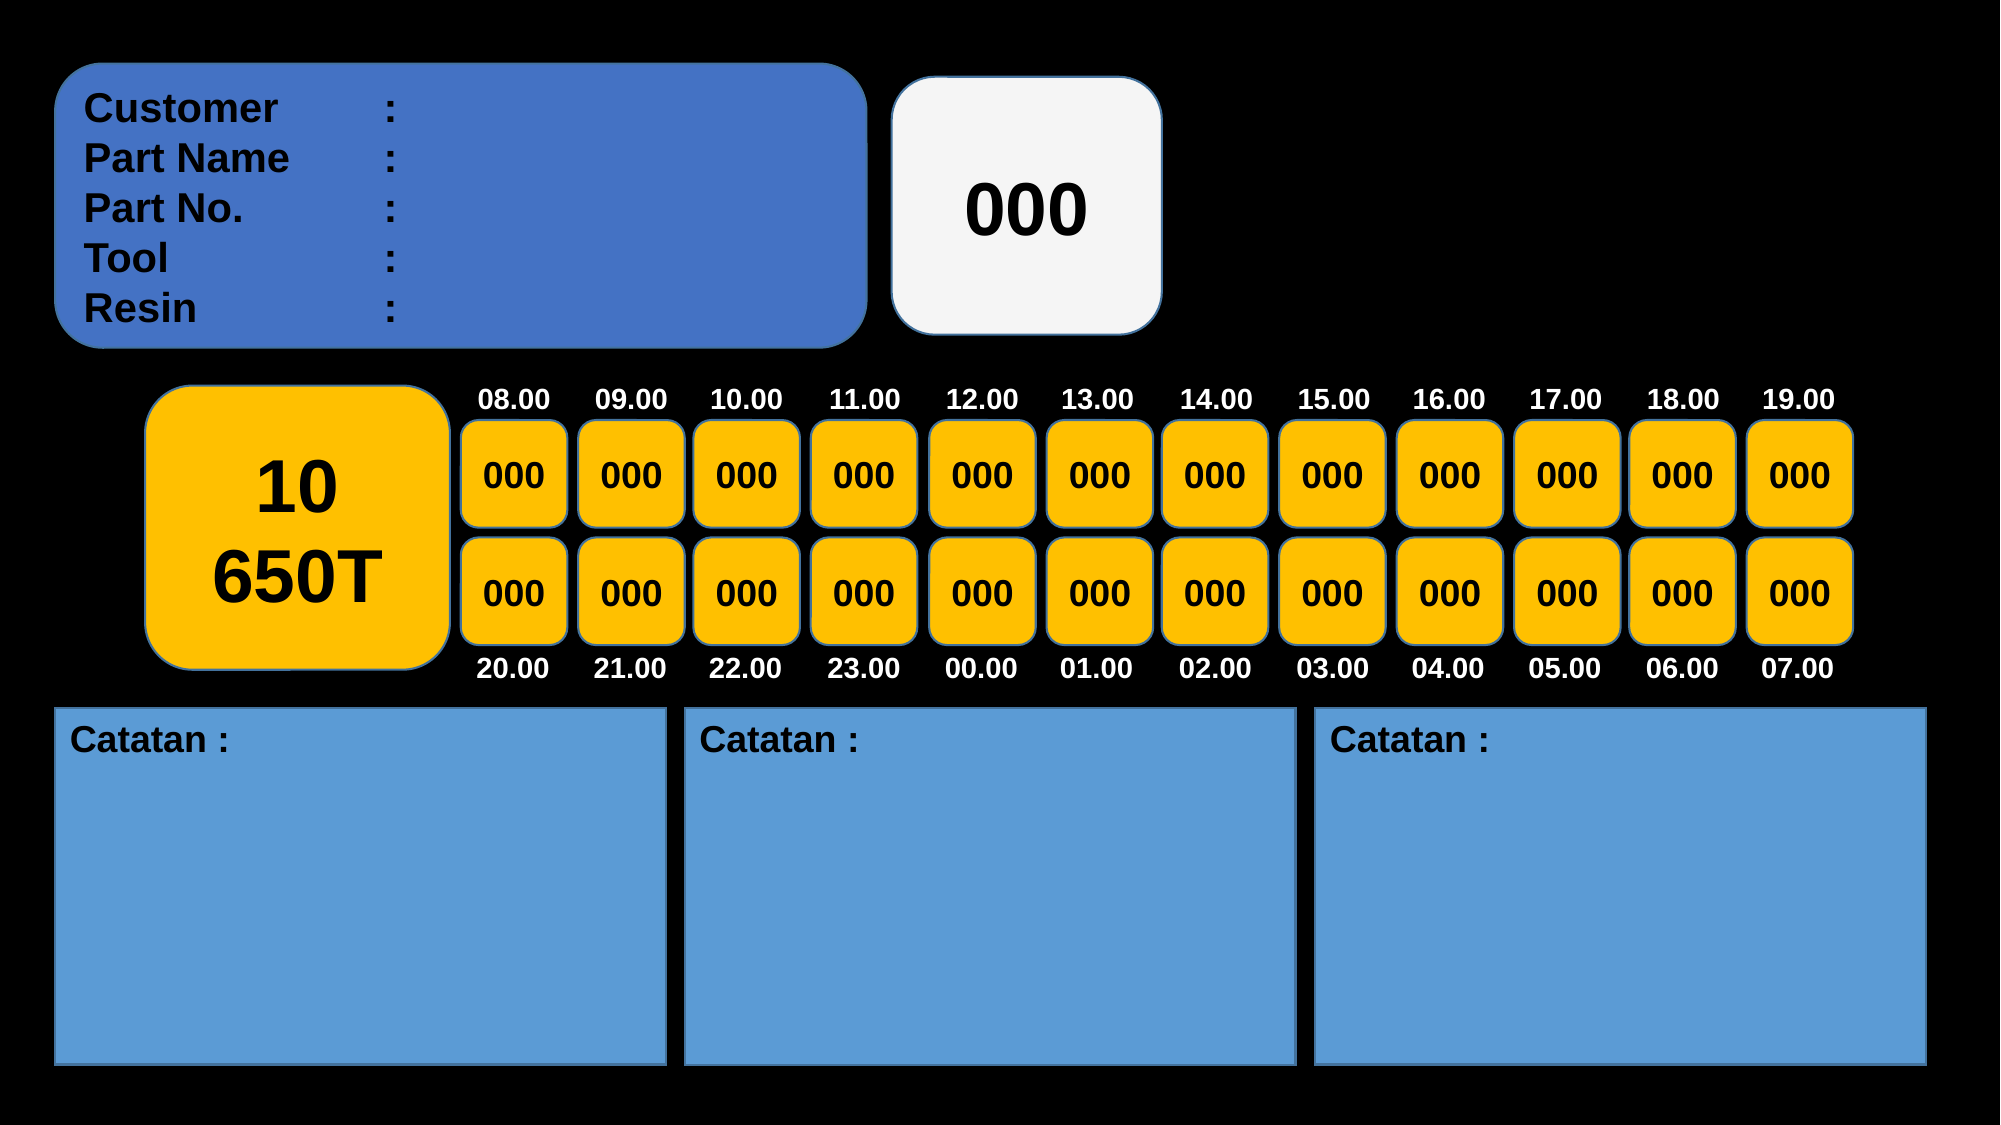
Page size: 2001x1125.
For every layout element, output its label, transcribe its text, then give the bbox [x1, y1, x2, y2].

text_box 000 [1395, 536, 1505, 647]
text_box 000 [809, 536, 919, 647]
text_box 000 [1278, 536, 1387, 647]
text_box 13.00 [1043, 385, 1152, 411]
text_box 000 [692, 536, 801, 647]
text_box Customer : Part Name : Part No. : Tool : Resin : [54, 62, 868, 349]
text_box 09.00 [577, 385, 686, 411]
text_box 000 [1513, 536, 1622, 647]
text_box 16.00 [1395, 385, 1504, 411]
text_box 03.00 [1279, 654, 1387, 681]
text_box 01.00 [1042, 654, 1151, 681]
text_box 000 [1045, 536, 1155, 647]
text_box Catatan : [1314, 707, 1927, 1066]
text_box Catatan : [54, 707, 667, 1066]
text_box 000 [1513, 418, 1622, 529]
text_box 000 [577, 418, 686, 529]
text_box 11.00 [811, 385, 919, 411]
text_box 05.00 [1511, 654, 1619, 681]
text_box 000 [1278, 418, 1387, 529]
text_box 07.00 [1743, 654, 1852, 681]
text_box 000 [1628, 418, 1737, 529]
text_box 00.00 [927, 654, 1036, 681]
text_box 23.00 [810, 654, 918, 681]
text_box 000 [928, 536, 1037, 647]
text_box 10.00 [692, 385, 801, 411]
text_box 000 [1745, 536, 1855, 647]
text_box 18.00 [1629, 385, 1738, 411]
text_box 000 [692, 418, 801, 529]
text_box 04.00 [1394, 654, 1502, 681]
text_box 000 [1045, 418, 1155, 529]
text_box 22.00 [691, 654, 800, 681]
text_box 000 [1745, 418, 1855, 529]
text_box 000 [1160, 536, 1270, 647]
text_box 02.00 [1161, 654, 1270, 681]
text_box 000 [1160, 418, 1270, 529]
text_box 000 [459, 536, 569, 647]
text_box 17.00 [1512, 385, 1620, 411]
text_box 12.00 [928, 385, 1037, 411]
text_box 000 [1395, 418, 1505, 529]
text_box 000 [459, 418, 569, 529]
text_box 06.00 [1628, 654, 1737, 681]
text_box 15.00 [1280, 385, 1388, 411]
text_box 20.00 [459, 654, 567, 681]
text_box Catatan : [684, 707, 1297, 1066]
text_box 10 650T [144, 384, 451, 671]
text_box 000 [890, 75, 1163, 336]
text_box 000 [1628, 536, 1737, 647]
text_box 000 [809, 418, 919, 529]
text_box 08.00 [460, 385, 568, 411]
text_box 000 [577, 536, 686, 647]
text_box 000 [928, 418, 1037, 529]
text_box 21.00 [576, 654, 685, 681]
text_box 14.00 [1162, 385, 1271, 411]
text_box 19.00 [1744, 385, 1853, 411]
